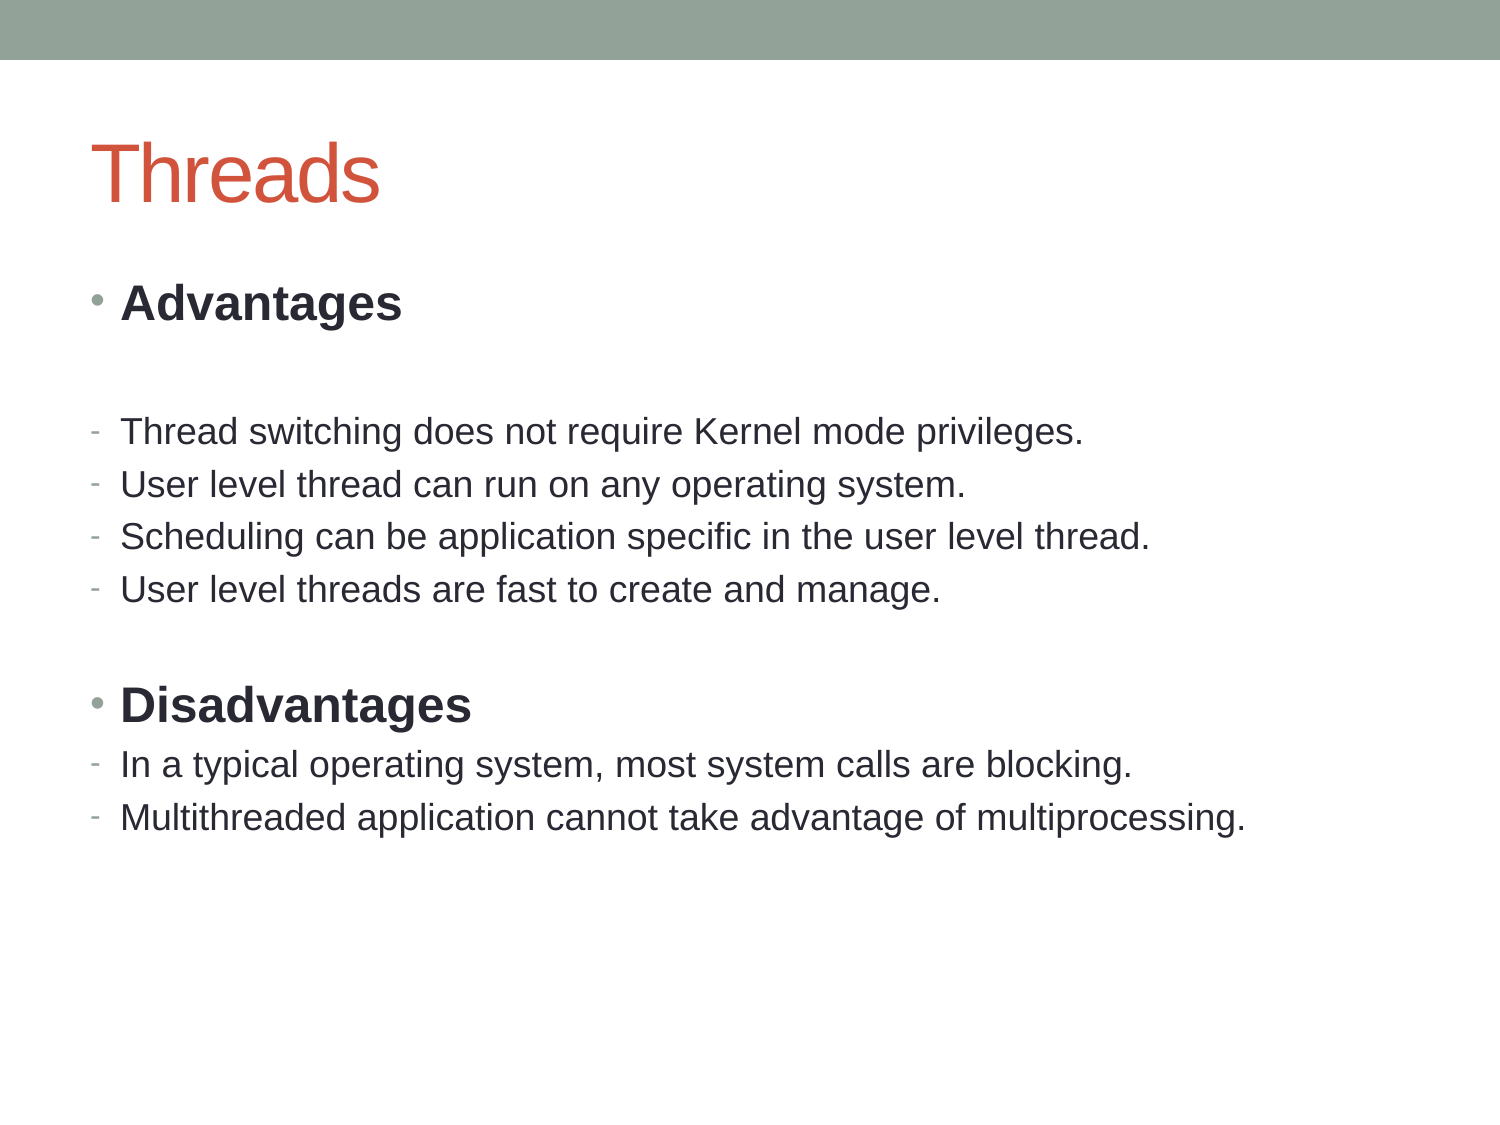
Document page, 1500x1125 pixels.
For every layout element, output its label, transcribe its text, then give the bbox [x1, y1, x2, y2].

list Advantages Thread switching does not require Kernel mode privileges. User level thread can run on any operating system. Scheduling can be application specific in the user level thread. User level threads are fast to create and manage. Disadvantages In a typical operating system, most system calls are blocking. Multithreaded application cannot take advantage of multiprocessing. [75, 262, 1425, 1063]
title Threads [75, 87, 1425, 250]
